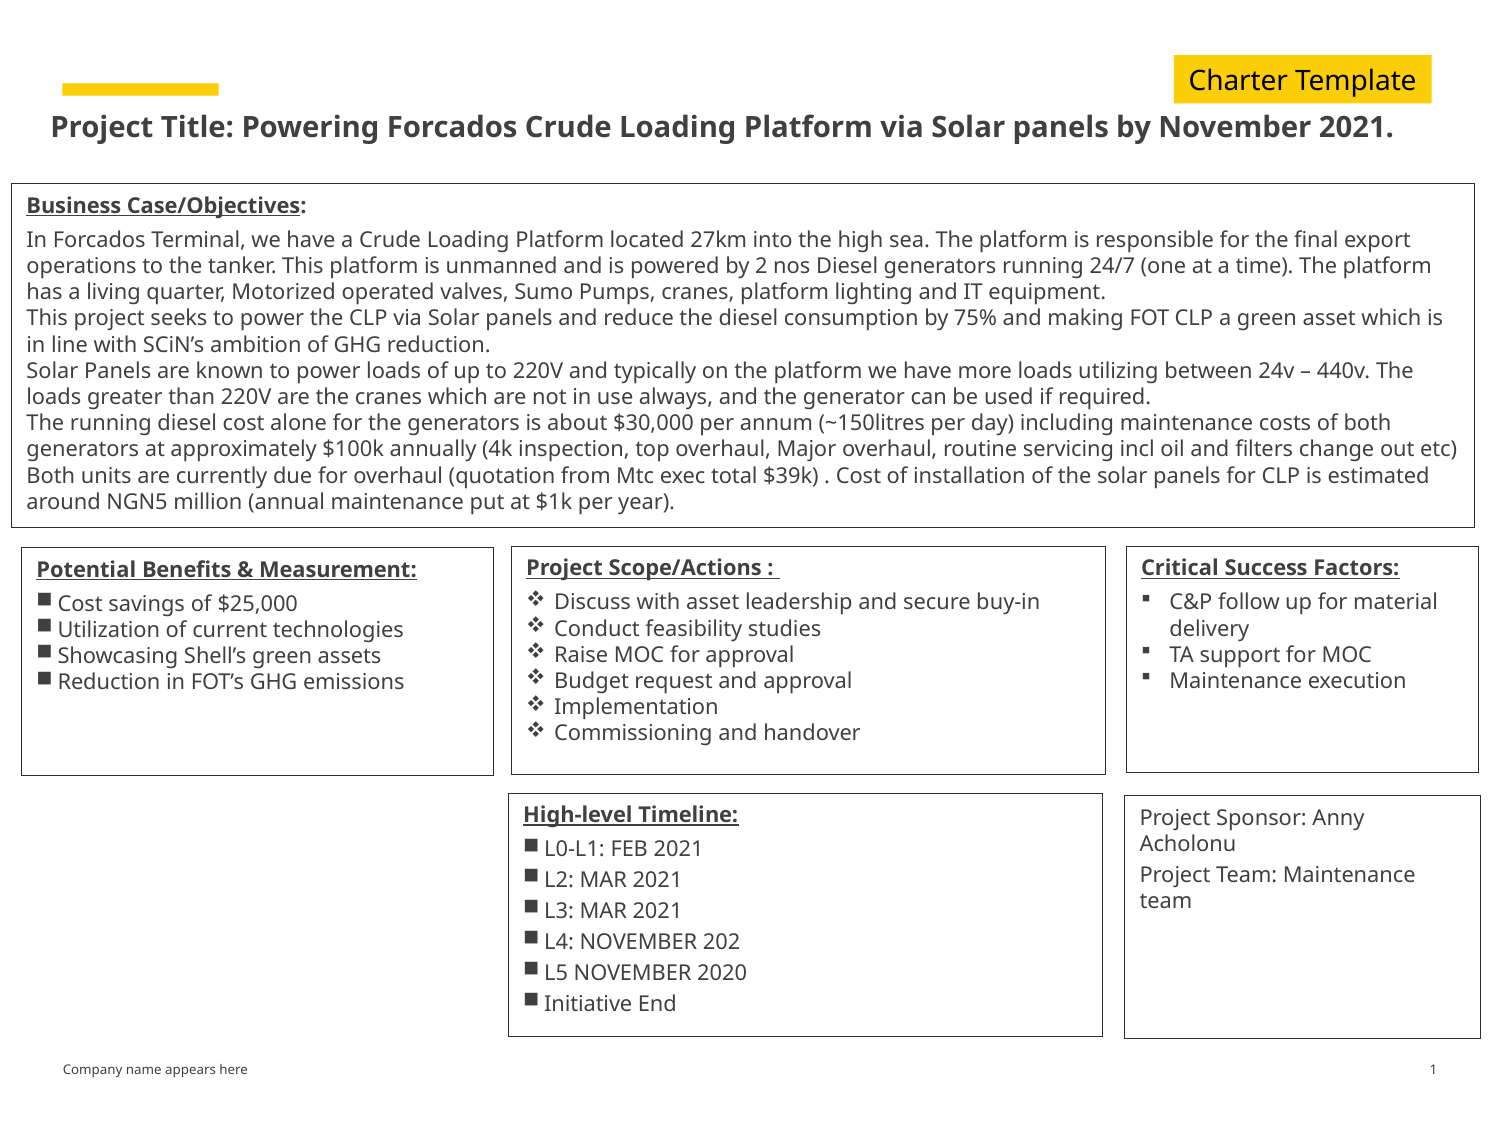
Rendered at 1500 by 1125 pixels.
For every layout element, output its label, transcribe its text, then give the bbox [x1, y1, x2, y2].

text_box Critical Success Factors: C&P follow up for material delivery TA support for MOC Maintenance execution [1126, 546, 1479, 773]
text_box Project Sponsor: Anny Acholonu Project Team: Maintenance team [1124, 795, 1481, 1039]
text_box Project Scope/Actions : Discuss with asset leadership and secure buy-in Conduct feasibility studies Raise MOC for approval Budget request and approval Implementation Commissioning and handover [511, 546, 1106, 775]
title Project Title: Powering Forcados Crude Loading Platform via Solar panels by November 2021. [50, 108, 1450, 176]
text_box Charter Template [1173, 55, 1432, 104]
text_box High-level Timeline: L0-L1: FEB 2021 L2: MAR 2021 L3: MAR 2021 L4: NOVEMBER 202 L5 NOVEMBER 2020 Initiative End [508, 793, 1103, 1037]
slide_number 1 [1392, 1060, 1438, 1101]
text_box Potential Benefits & Measurement: Cost savings of $25,000 Utilization of current technologies Showcasing Shell’s green assets Reduction in FOT’s GHG emissions [21, 547, 494, 776]
text_box Business Case/Objectives: In Forcados Terminal, we have a Crude Loading Platform located 27km into the high sea. The platform is responsible for the final export operations to the tanker. This platform is unmanned and is powered by 2 nos Diesel generators running 24/7 (one at a time). The platform has a living quarter, Motorized operated valves, Sumo Pumps, cranes, platform lighting and IT equipment. This project seeks to power the CLP via Solar panels and reduce the diesel consumption by 75% and making FOT CLP a green asset which is in line with SCiN’s ambition of GHG reduction. Solar Panels are known to power loads of up to 220V and typically on the platform we have more loads utilizing between 24v – 440v. The loads greater than 220V are the cranes which are not in use always, and the generator can be used if required. The running diesel cost alone for the generators is about $30,000 per annum (~150litres per day) including maintenance costs of both generators at approximately $100k annually (4k inspection, top overhaul, Major overhaul, routine servicing incl oil and filters change out etc) Both units are currently due for overhaul (quotation from Mtc exec total $39k) . Cost of installation of the solar panels for CLP is estimated around NGN5 million (annual maintenance put at $1k per year). [11, 183, 1475, 528]
